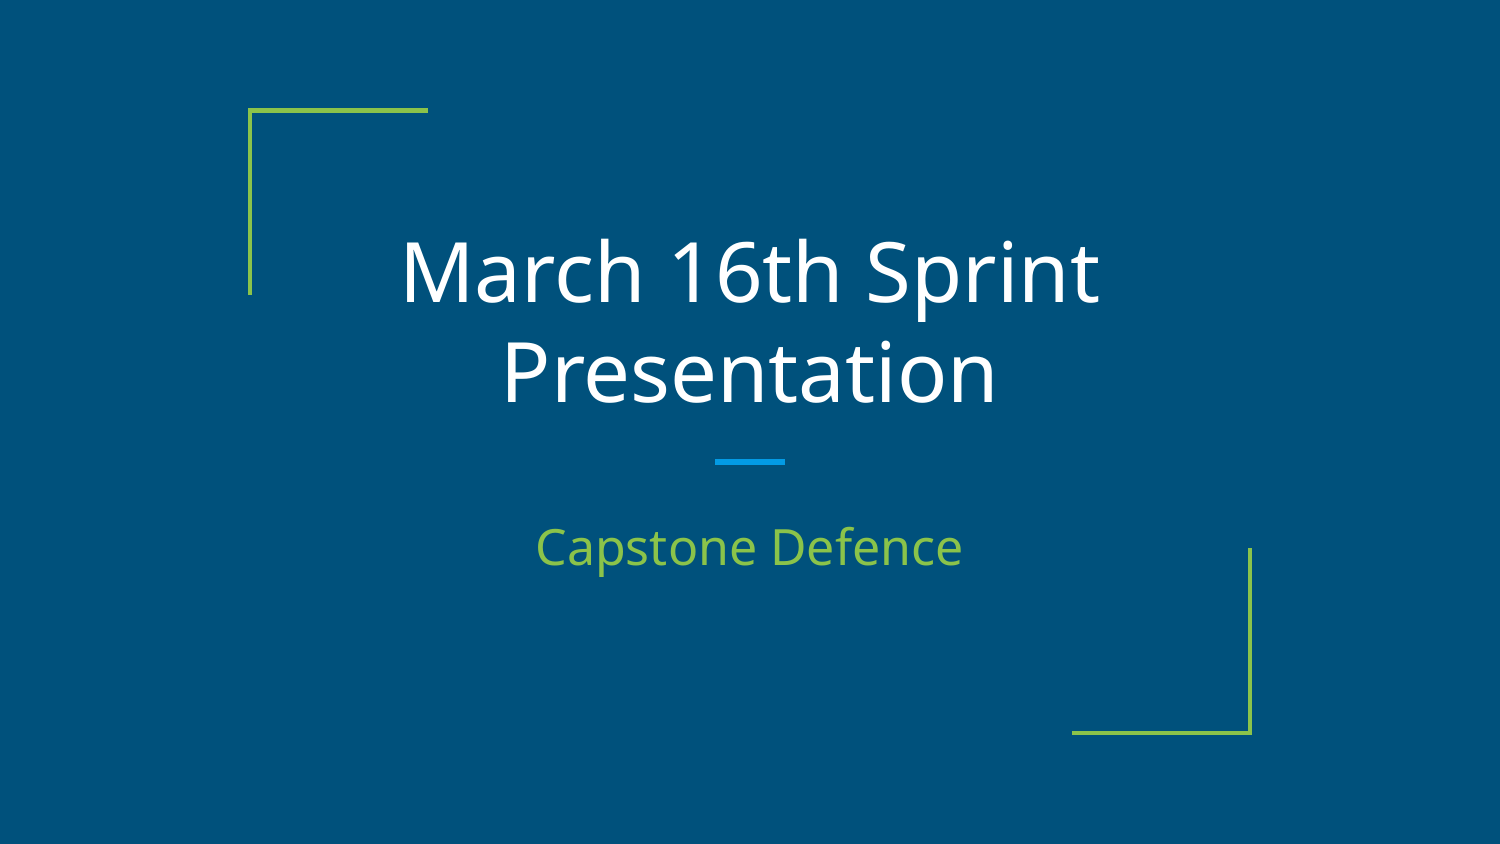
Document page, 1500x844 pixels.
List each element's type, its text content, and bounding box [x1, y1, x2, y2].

subtitle Capstone Defence [275, 500, 1225, 650]
title March 16th Sprint Presentation [275, 195, 1225, 435]
